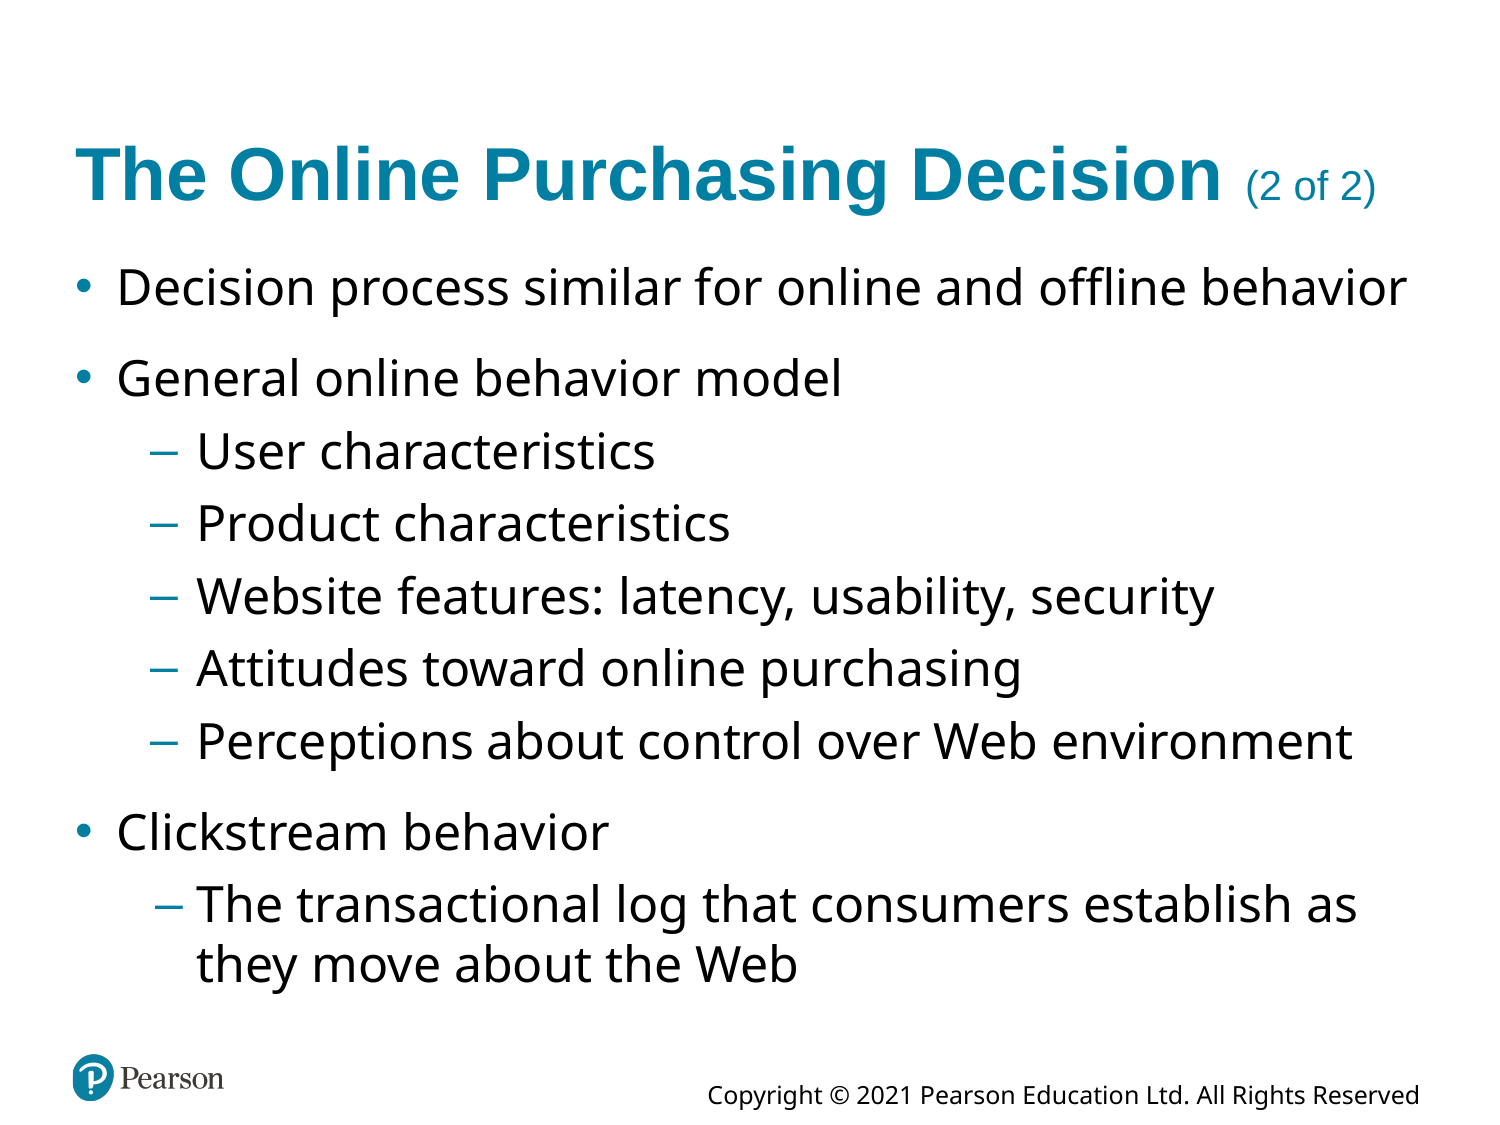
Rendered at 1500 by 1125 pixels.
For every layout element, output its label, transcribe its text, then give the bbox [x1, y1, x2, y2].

list Decision process similar for online and offline behavior General online behavior model User characteristics Product characteristics Website features: latency, usability, security Attitudes toward online purchasing Perceptions about control over Web environment Clickstream behavior The transactional log that consumers establish as they move about the Web [75, 255, 1425, 1030]
picture [98, 1054, 224, 1101]
picture [72, 1087, 83, 1101]
picture [72, 1054, 88, 1070]
title The Online Purchasing Decision (2 of 2) [75, 35, 1412, 216]
picture [80, 1063, 106, 1088]
